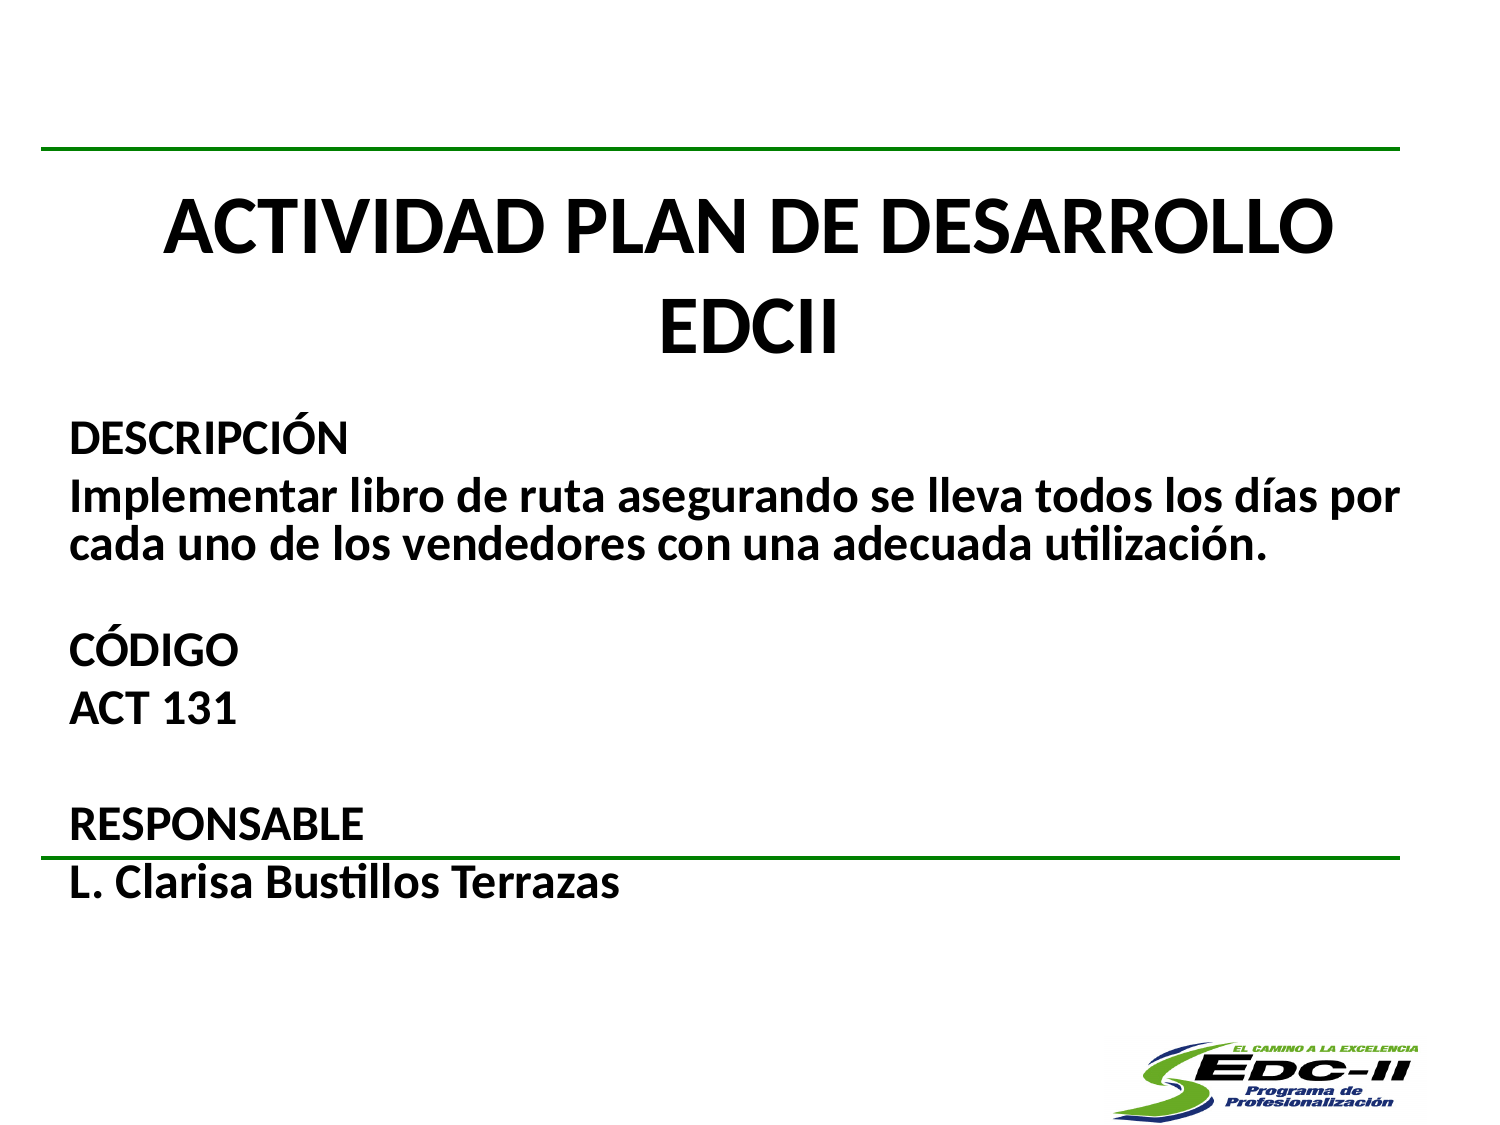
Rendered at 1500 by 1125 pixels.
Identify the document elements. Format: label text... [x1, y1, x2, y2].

title ACTIVIDAD PLAN DE DESARROLLO EDCII [111, 184, 1388, 256]
picture [1103, 1034, 1427, 1125]
subtitle DESCRIPCIÓN Implementar libro de ruta asegurando se lleva todos los días por cada uno de los vendedores con una adecuada utilización. CÓDIGO ACT 131 RESPONSABLE L. Clarisa Bustillos Terrazas [53, 408, 1425, 953]
